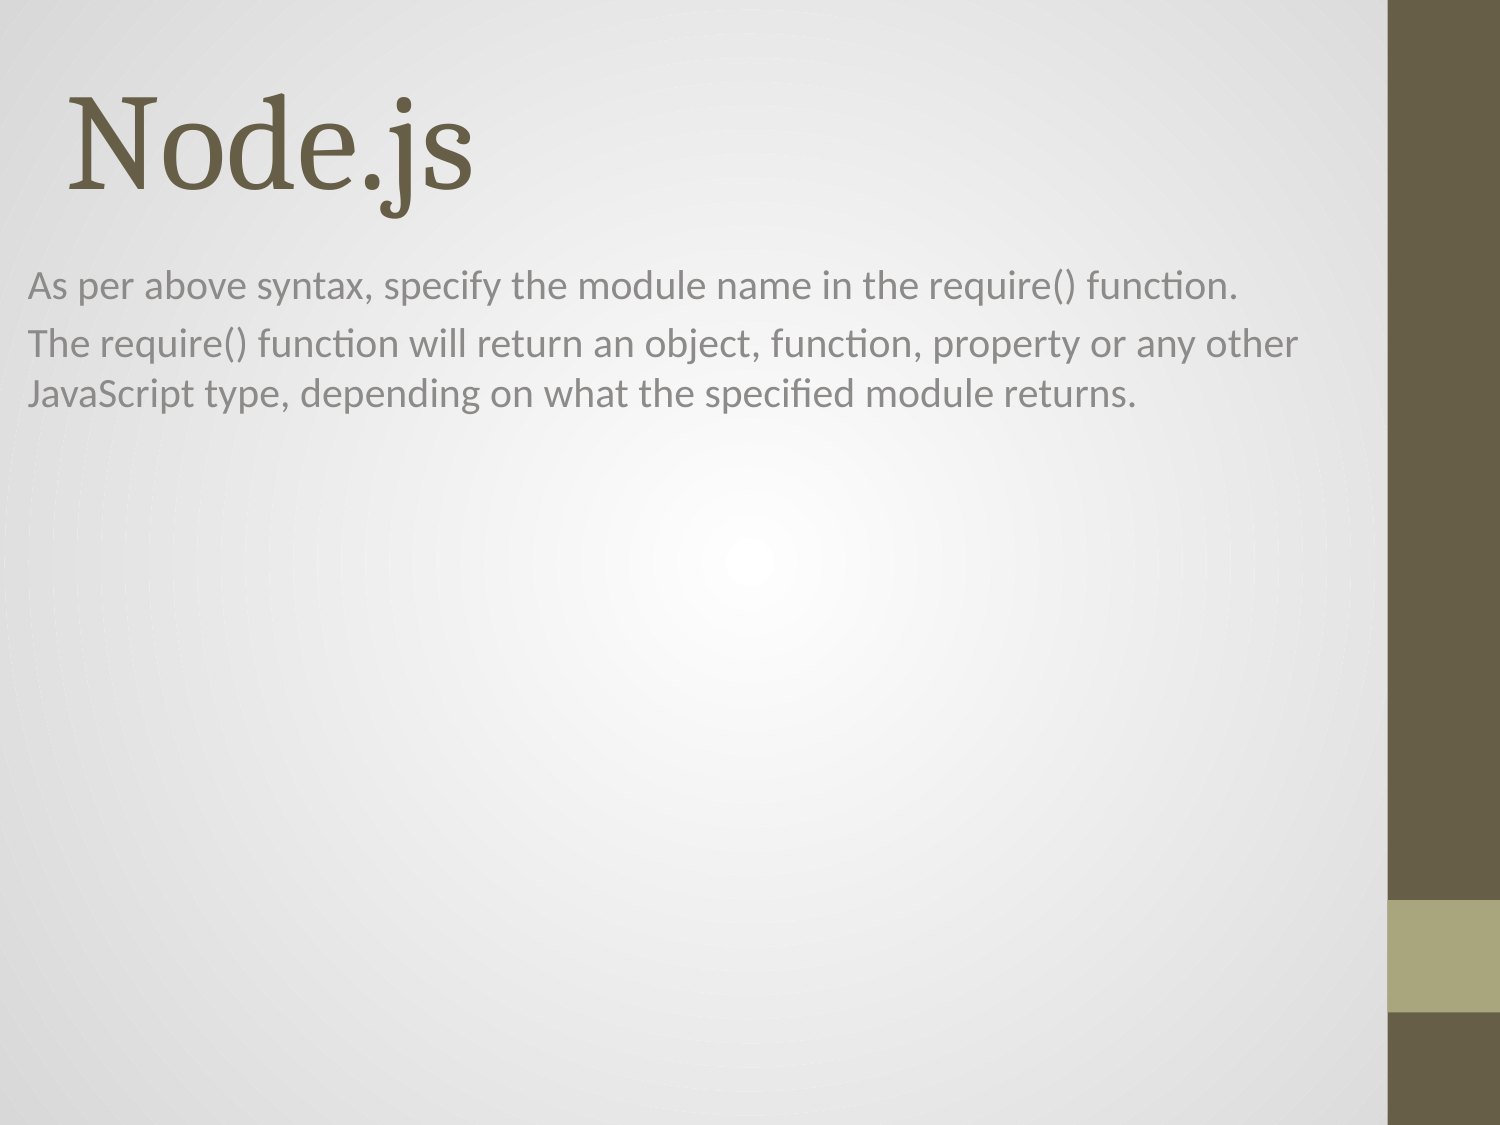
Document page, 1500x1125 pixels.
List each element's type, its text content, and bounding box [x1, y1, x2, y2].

subtitle As per above syntax, specify the module name in the require() function. The require() function will return an object, function, property or any other JavaScript type, depending on what the specified module returns. [12, 249, 1488, 1088]
title Node.js [50, 24, 1388, 225]
